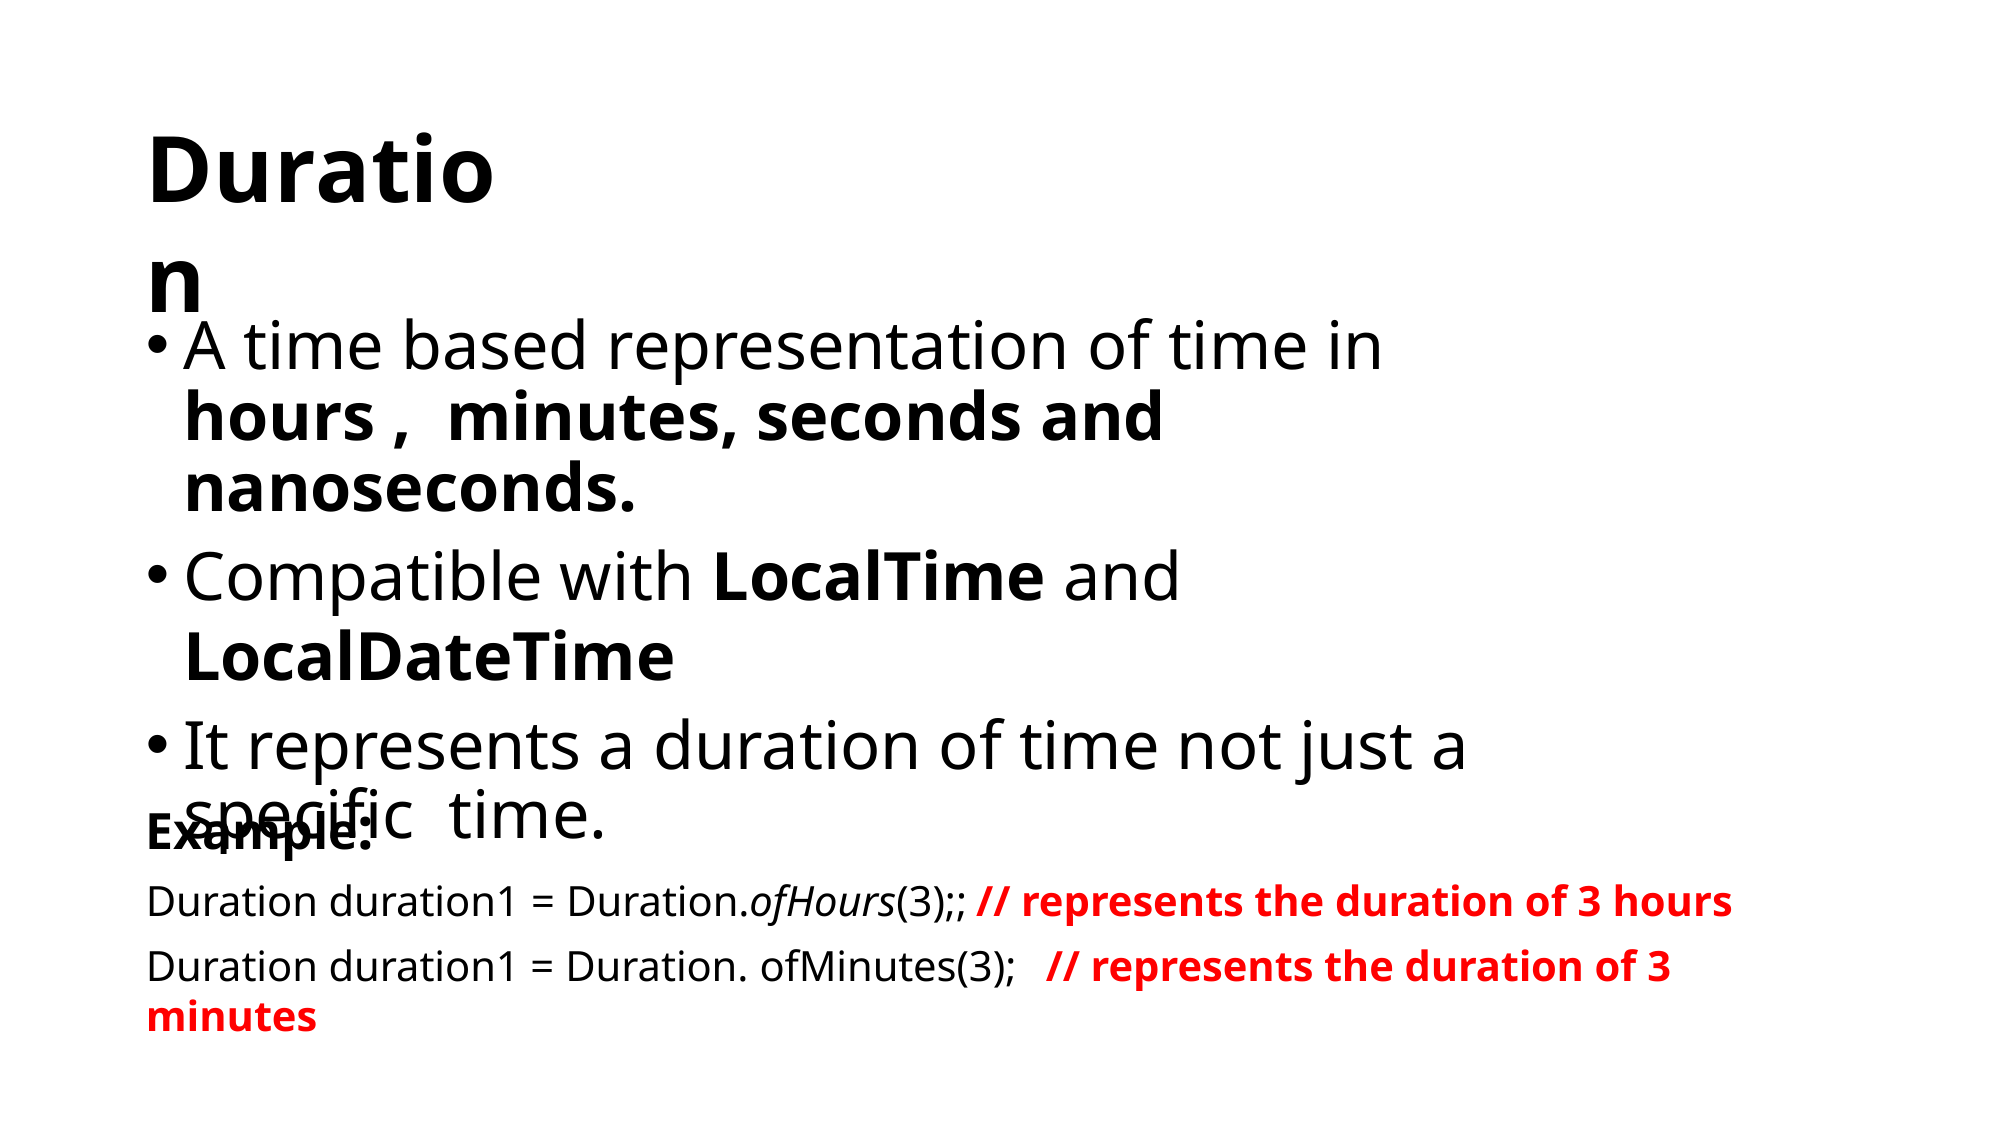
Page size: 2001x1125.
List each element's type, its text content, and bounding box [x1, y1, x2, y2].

text_box Example: Duration duration1 = Duration.ofHours(3);; // represents the duration of 3 hours Duration duration1 = Duration. ofMinutes(3); // represents the duration of 3 minutes [143, 770, 1774, 1040]
text_box A time based representation of time in hours , minutes, seconds and nanoseconds. Compatible with LocalTime and LocalDateTime It represents a duration of time not just a specific time. [143, 299, 1687, 770]
title Duration [143, 108, 516, 299]
